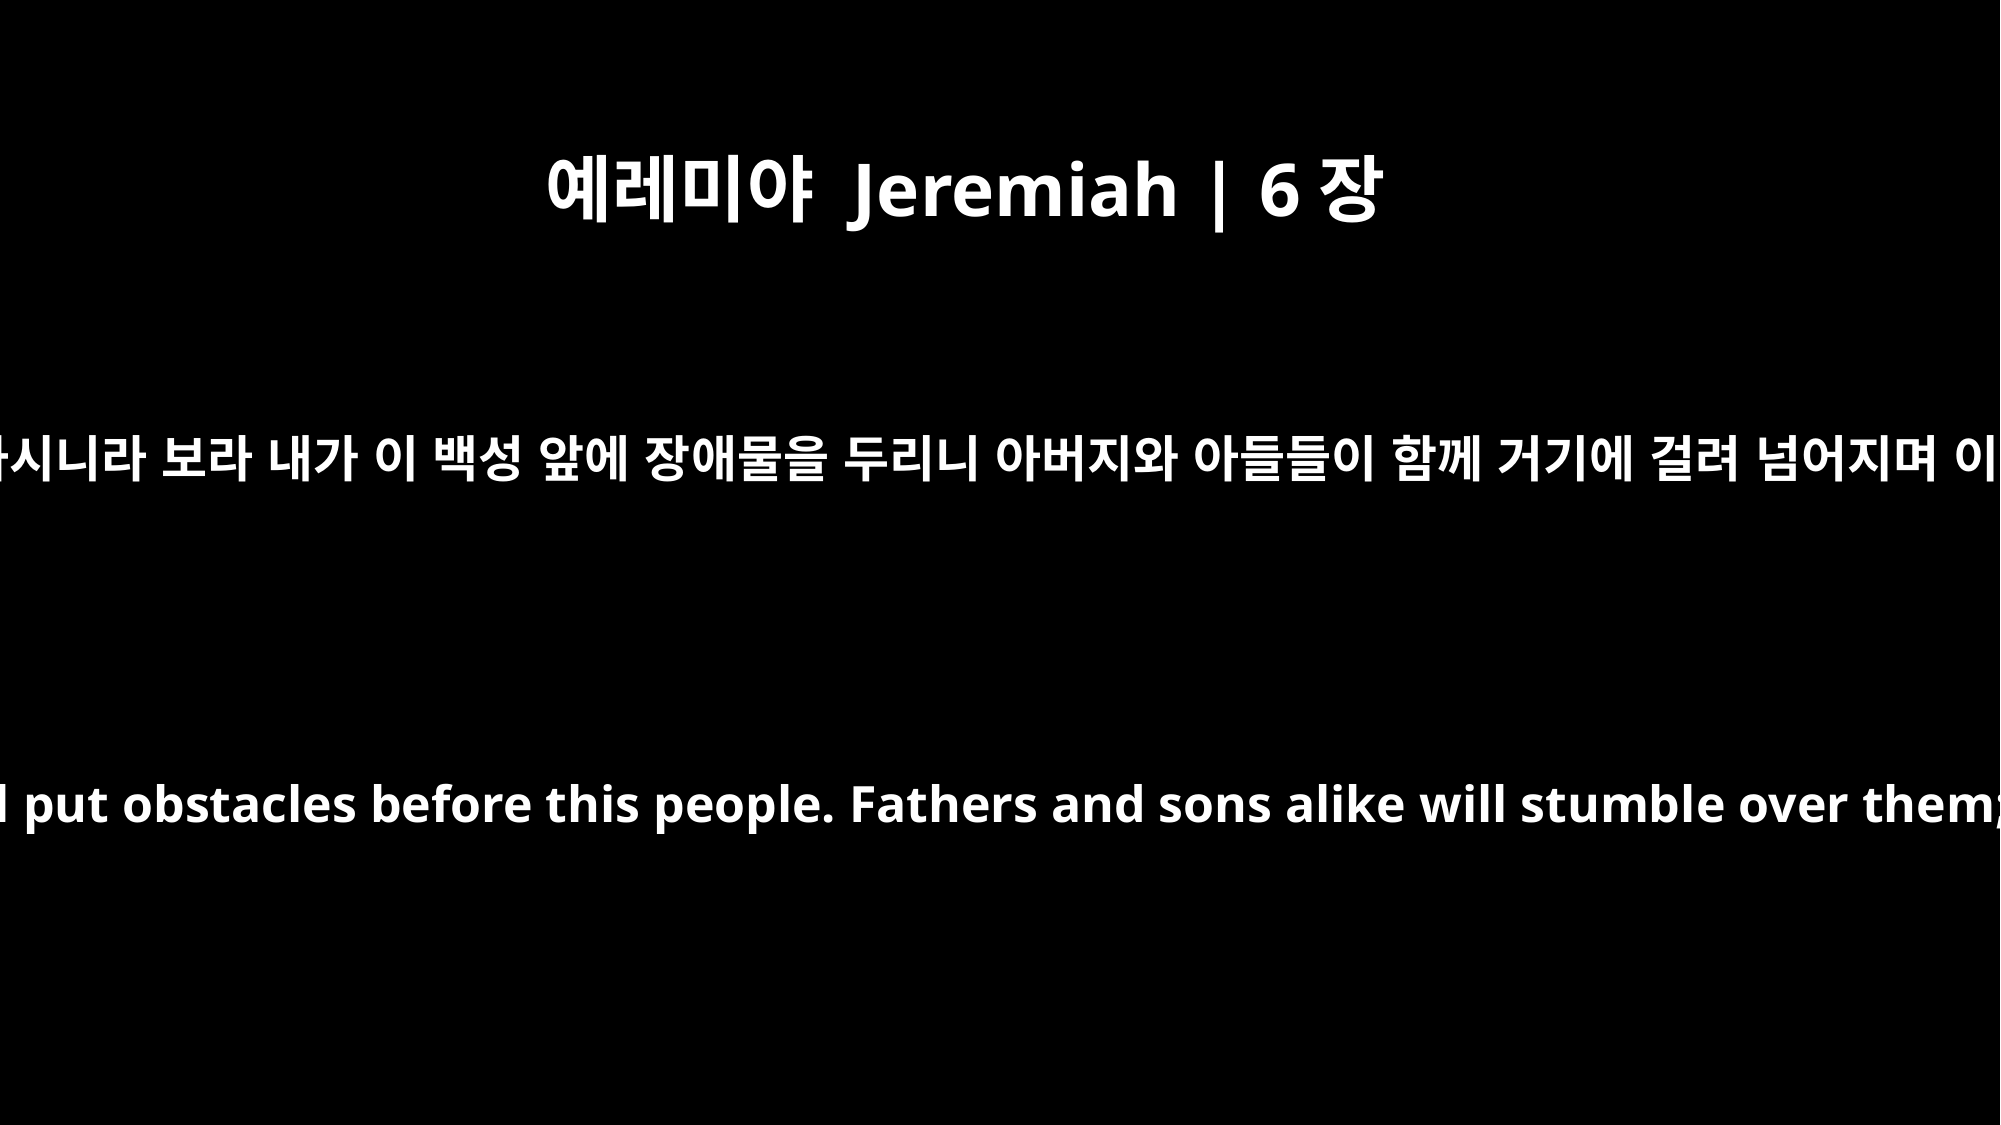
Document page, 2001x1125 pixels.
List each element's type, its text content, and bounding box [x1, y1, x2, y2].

text_box 예레미야 Jeremiah | 6장 [530, 136, 1401, 239]
text_box 21 그러므로 여호와께서 이와 같이 말씀하시니라 보라 내가 이 백성 앞에 장애물을 두리니 아버지와 아들들이 함께 거기에 걸려 넘어지며 이웃과 그의 친구가 함께 멸망하리라 [0, 359, 2000, 495]
text_box Therefore this is what the LORD says: "I will put obstacles before this people. Fathers and sons alike will stumble over them; neighbors and friends will perish." [0, 764, 2000, 840]
